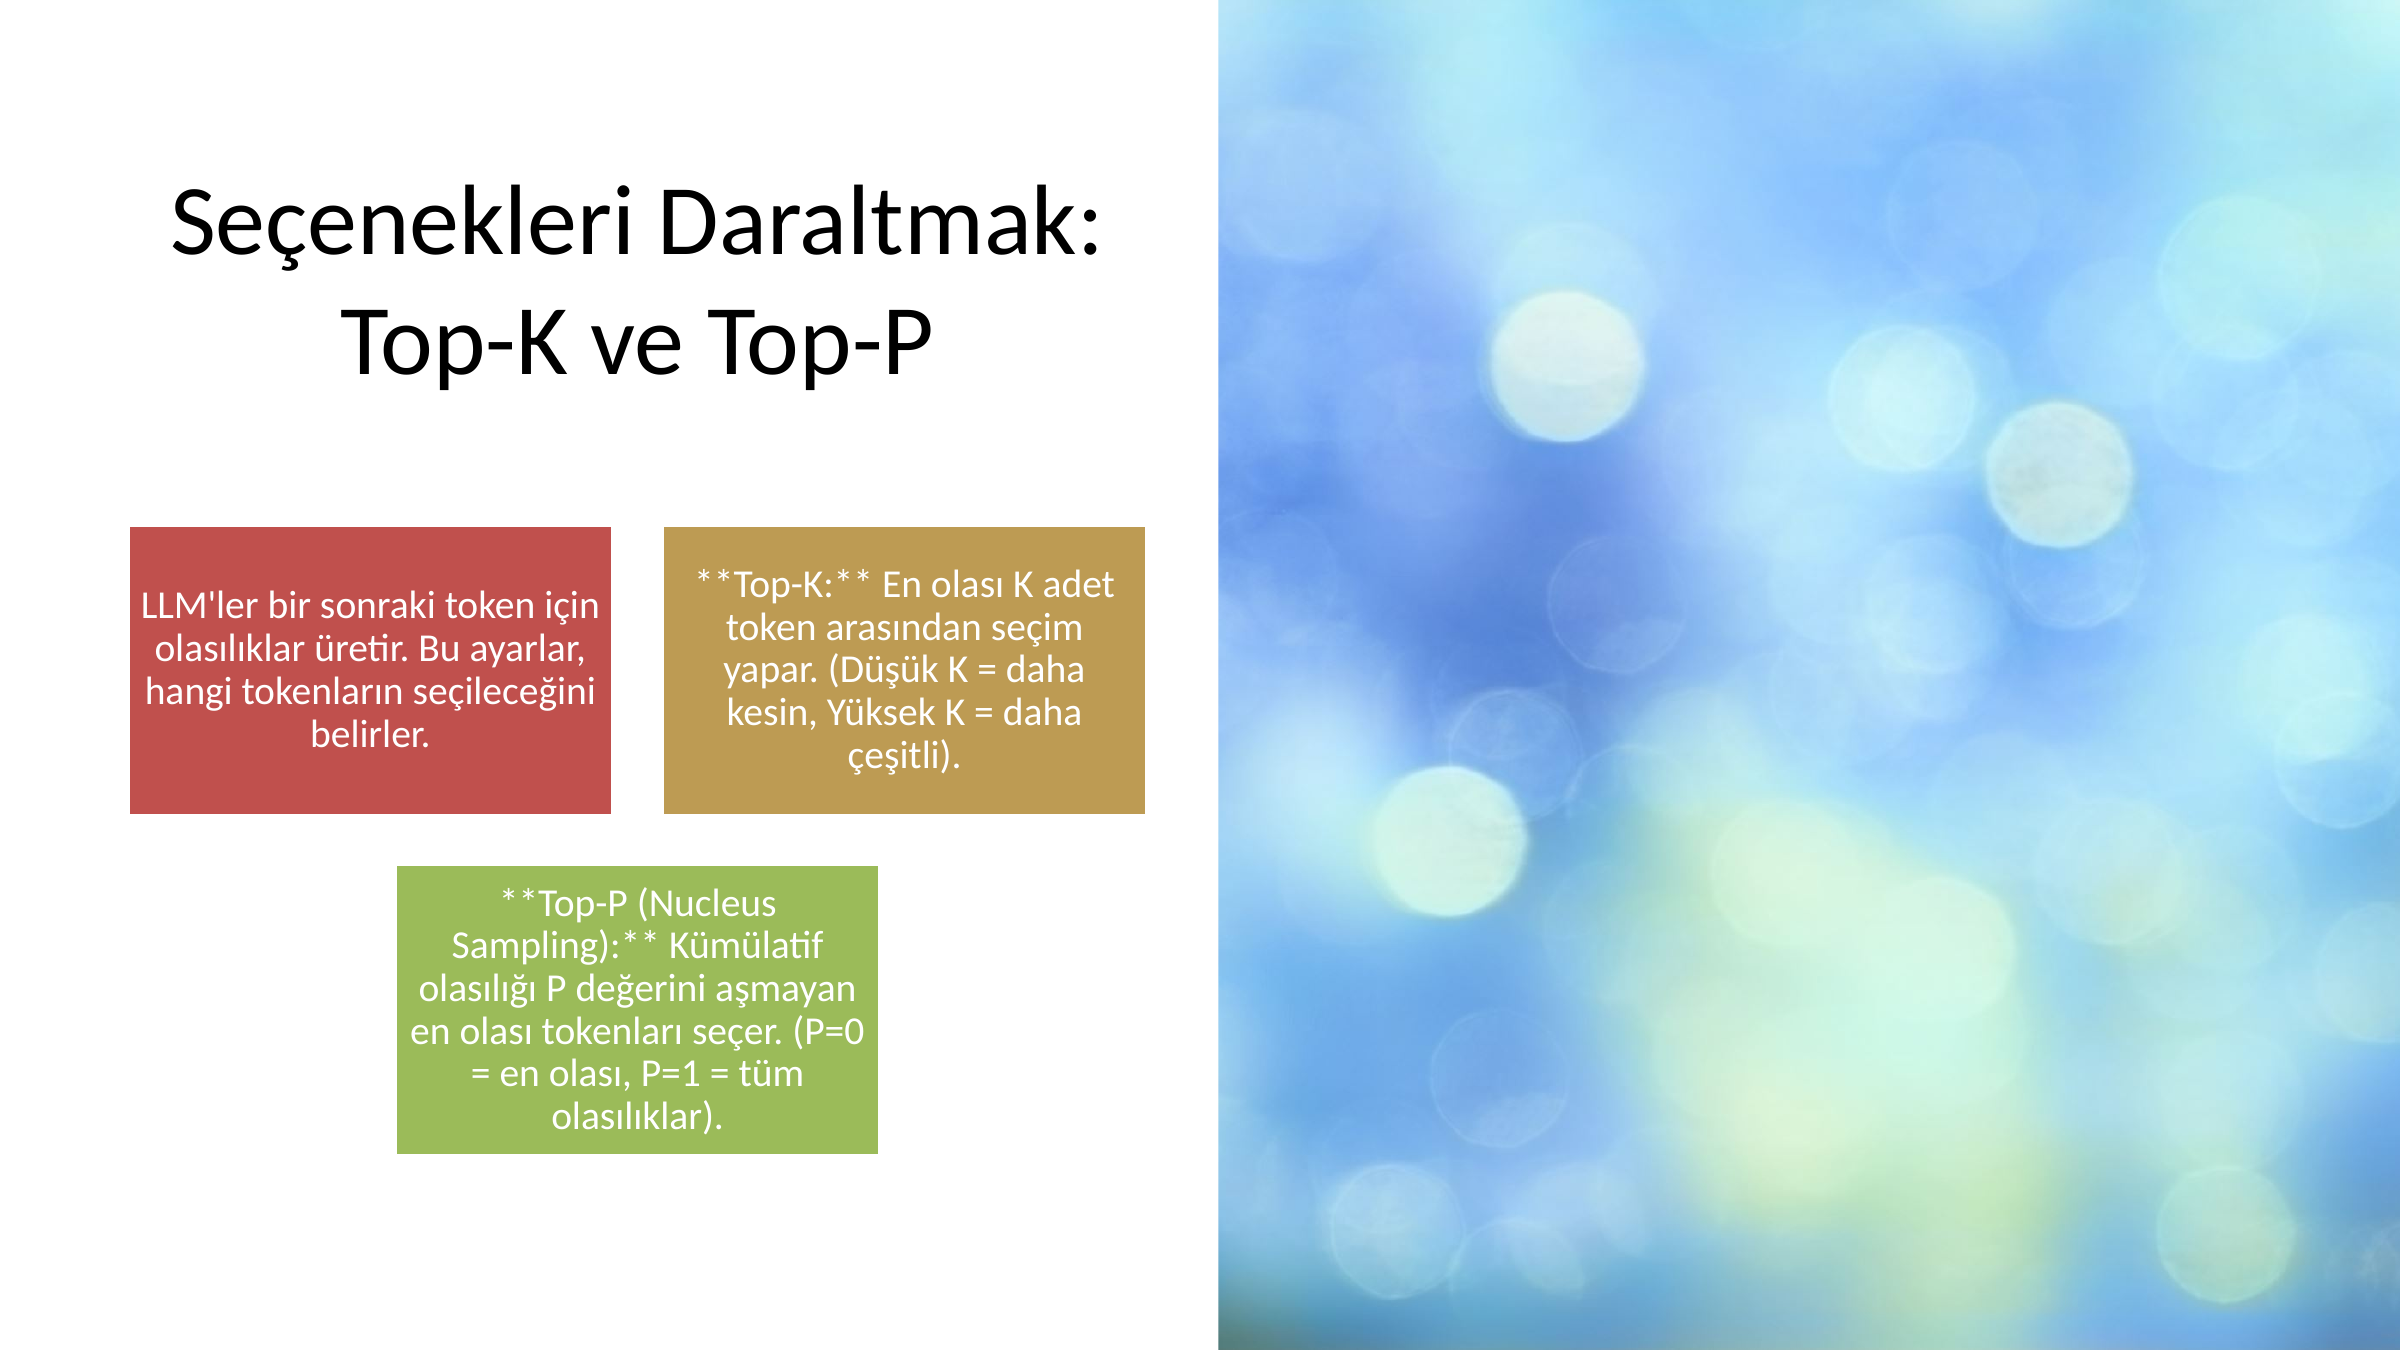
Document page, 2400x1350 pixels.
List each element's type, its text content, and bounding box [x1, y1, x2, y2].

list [127, 473, 1148, 1207]
text_box [0, 0, 1217, 1350]
picture [1218, 0, 2400, 1350]
title Seçenekleri Daraltmak: Top-K ve Top-P [127, 109, 1148, 439]
